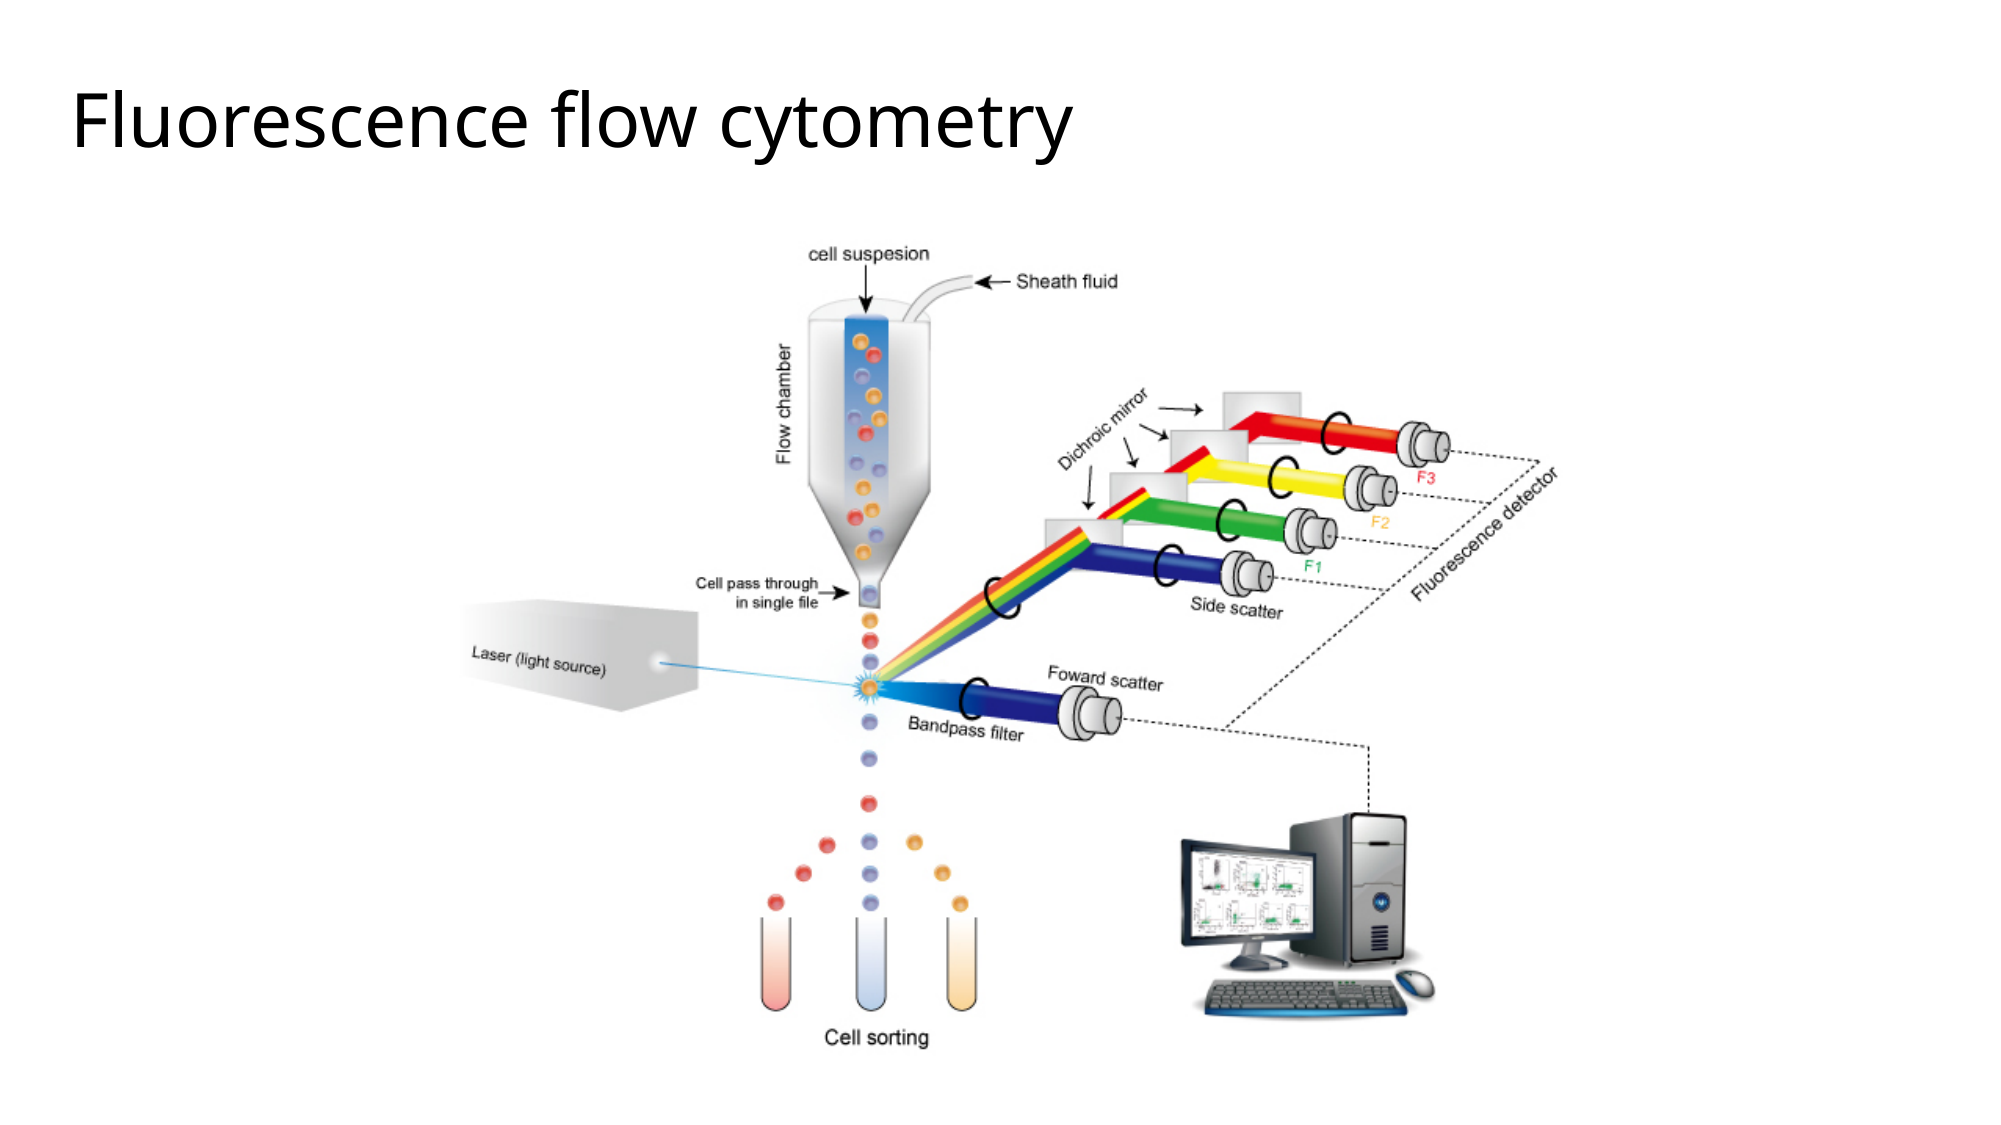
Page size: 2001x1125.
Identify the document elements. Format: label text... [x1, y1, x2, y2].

title Fluorescence flow cytometry [55, 59, 1781, 278]
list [421, 228, 1578, 1066]
